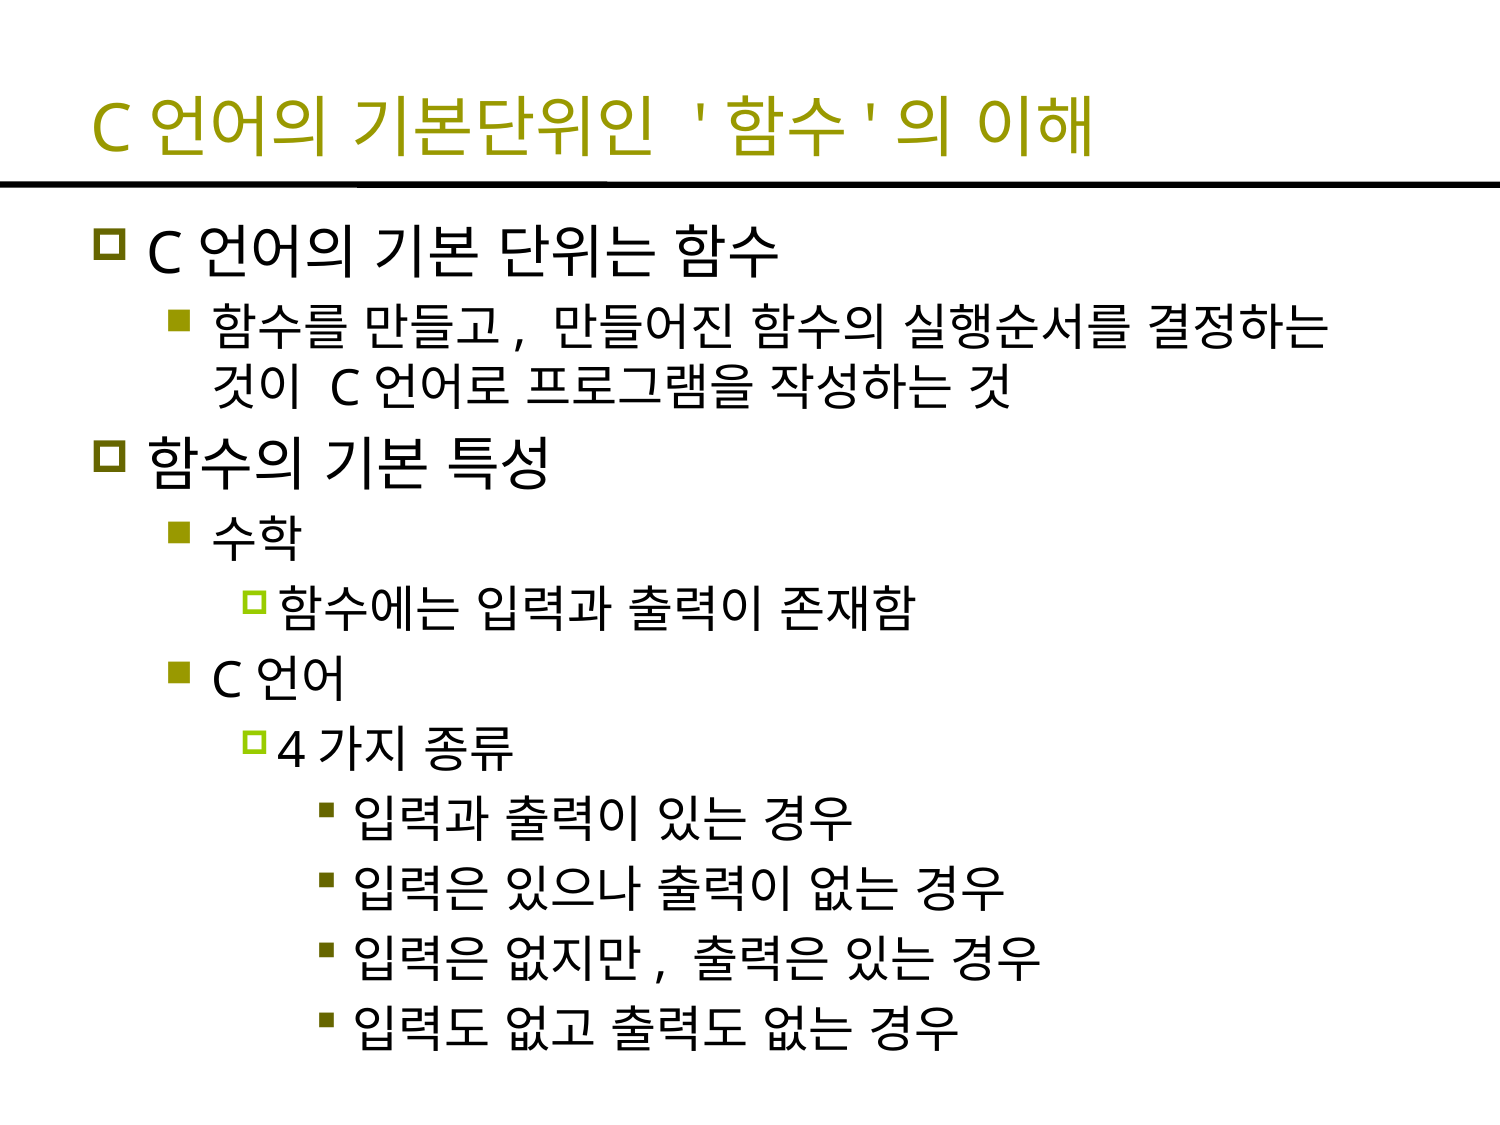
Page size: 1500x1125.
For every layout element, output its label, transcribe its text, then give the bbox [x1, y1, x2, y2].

title C언어의 기본단위인 '함수'의 이해 [75, 45, 1425, 173]
list C언어의 기본 단위는 함수 함수를 만들고, 만들어진 함수의 실행순서를 결정하는 것이 C언어로 프로그램을 작성하는 것 함수의 기본 특성 수학 함수에는 입력과 출력이 존재함 C언어 4가지 종류 입력과 출력이 있는 경우 입력은 있으나 출력이 없는 경우 입력은 없지만, 출력은 있는 경우 입력도 없고 출력도 없는 경우 [75, 208, 1425, 1006]
